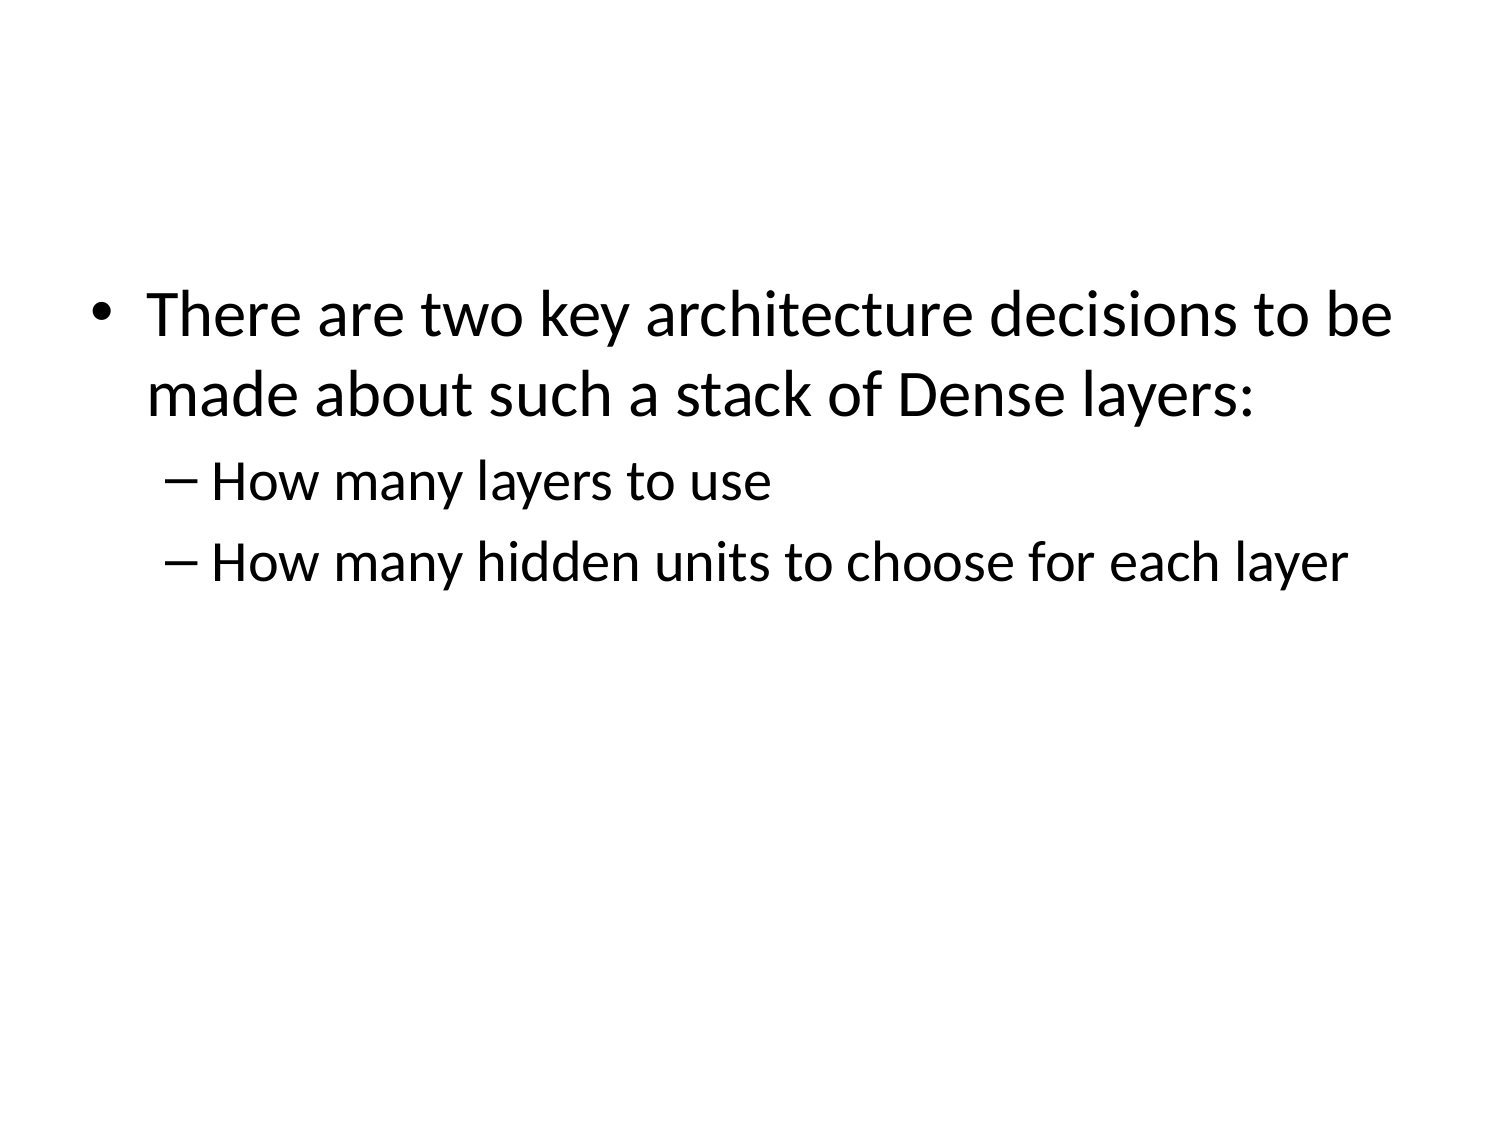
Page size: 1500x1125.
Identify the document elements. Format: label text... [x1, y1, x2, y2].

list There are two key architecture decisions to be made about such a stack of Dense layers: How many layers to use How many hidden units to choose for each layer [75, 262, 1425, 1005]
